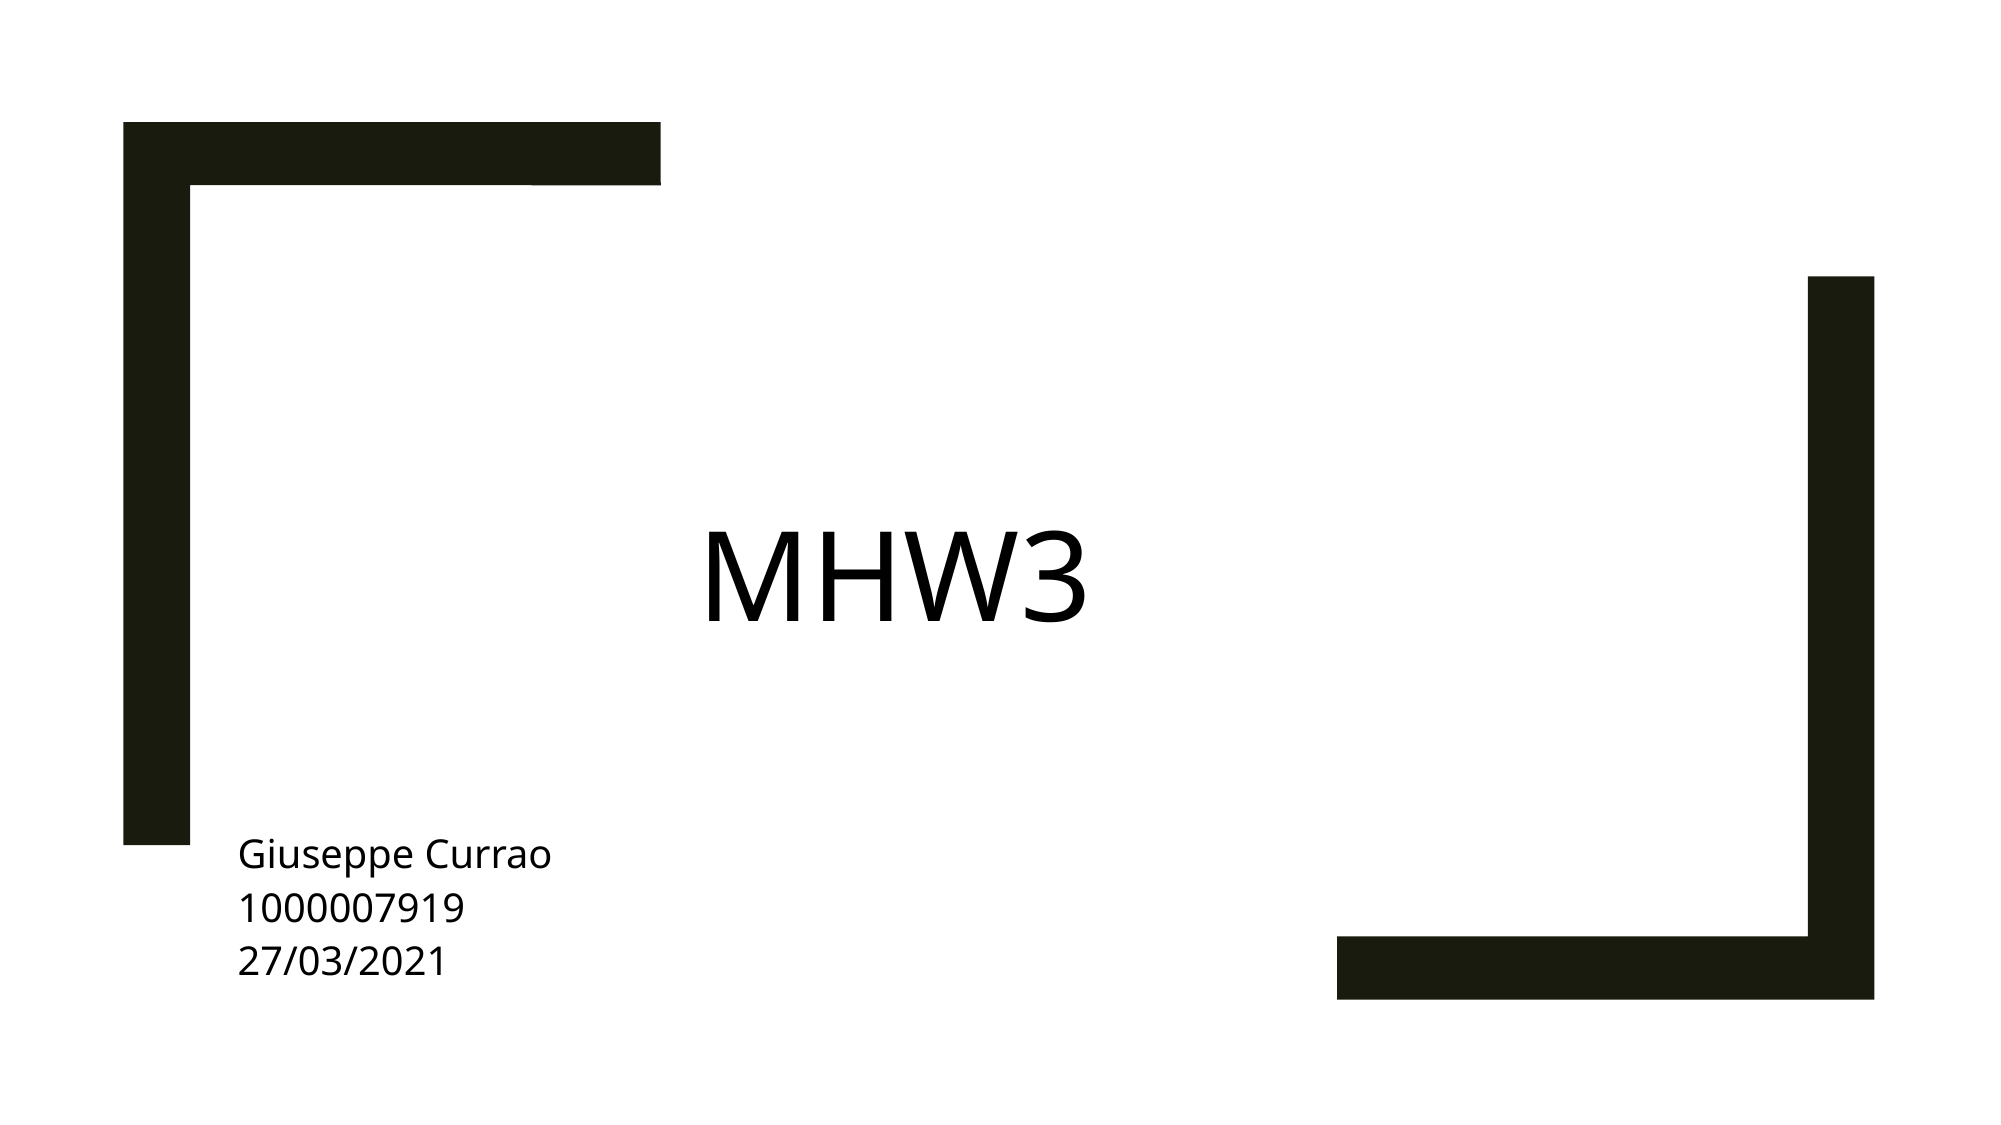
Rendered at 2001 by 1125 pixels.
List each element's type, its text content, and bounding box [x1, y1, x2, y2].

subtitle Giuseppe Currao 1000007919 27/03/2021 [222, 815, 1381, 993]
title MHW3 [682, 134, 1785, 656]
